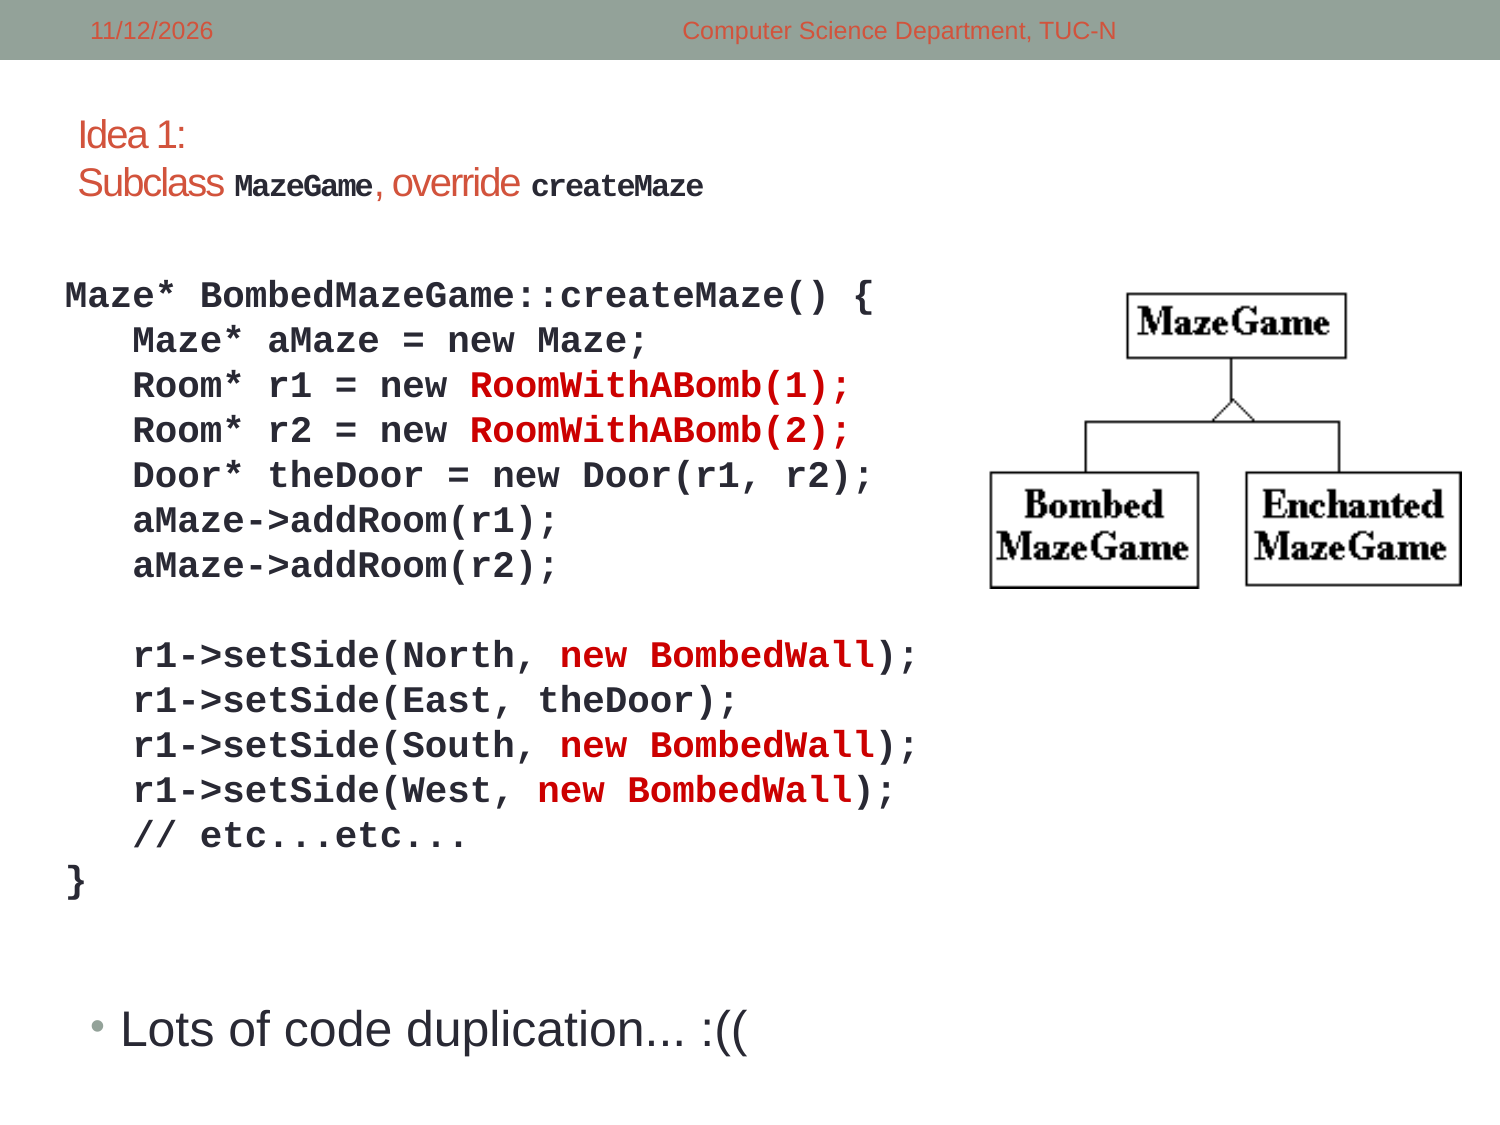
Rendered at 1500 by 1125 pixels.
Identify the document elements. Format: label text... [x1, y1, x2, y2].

text_box Maze* BombedMazeGame::createMaze() { Maze* aMaze = new Maze; Room* r1 = new RoomWithABomb(1); Room* r2 = new RoomWithABomb(2); Door* theDoor = new Door(r1, r2); aMaze->addRoom(r1); aMaze->addRoom(r2); r1->setSide(North, new BombedWall); r1->setSide(East, theDoor); r1->setSide(South, new BombedWall); r1->setSide(West, new BombedWall); // etc...etc... } [50, 262, 1150, 908]
title Idea 1: Subclass MazeGame, override createMaze [62, 99, 1438, 213]
footer Computer Science Department, TUC-N [562, 3, 1238, 57]
picture [985, 288, 1462, 589]
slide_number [75, 3, 550, 57]
list Lots of code duplication... :(( [75, 988, 1425, 1096]
